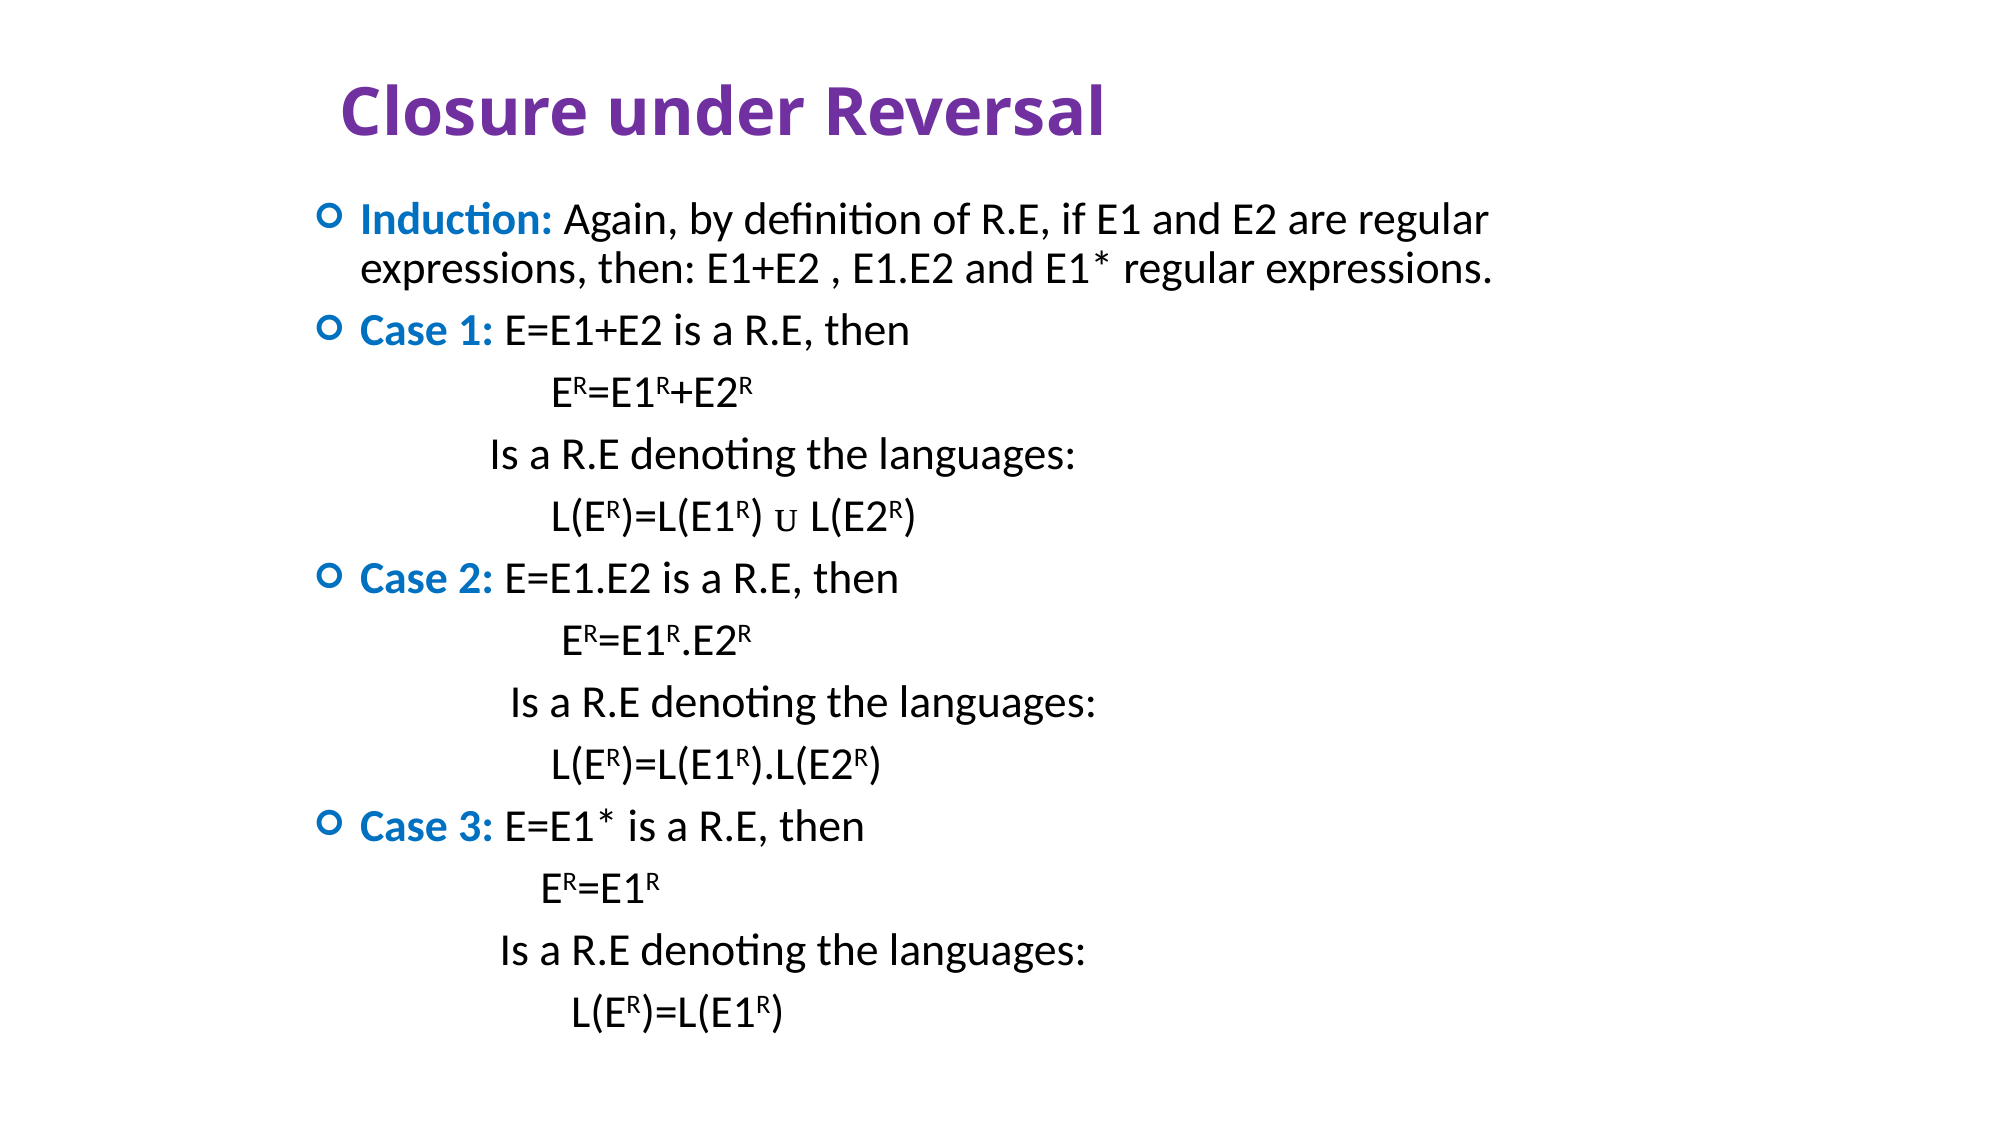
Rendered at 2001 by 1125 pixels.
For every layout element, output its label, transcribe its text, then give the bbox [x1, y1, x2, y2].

list Induction: Again, by definition of R.E, if E1 and E2 are regular expressions, then: E1+E2 , E1.E2 and E1* regular expressions. Case 1: E=E1+E2 is a R.E, then ER=E1R+E2R Is a R.E denoting the languages: L(ER)=L(E1R) ᴜ L(E2R) Case 2: E=E1.E2 is a R.E, then ER=E1R.E2R Is a R.E denoting the languages: L(ER)=L(E1R).L(E2R) Case 3: E=E1* is a R.E, then ER=E1R Is a R.E denoting the languages: L(ER)=L(E1R) [300, 187, 1613, 1088]
title Closure under Reversal [324, 50, 1550, 158]
